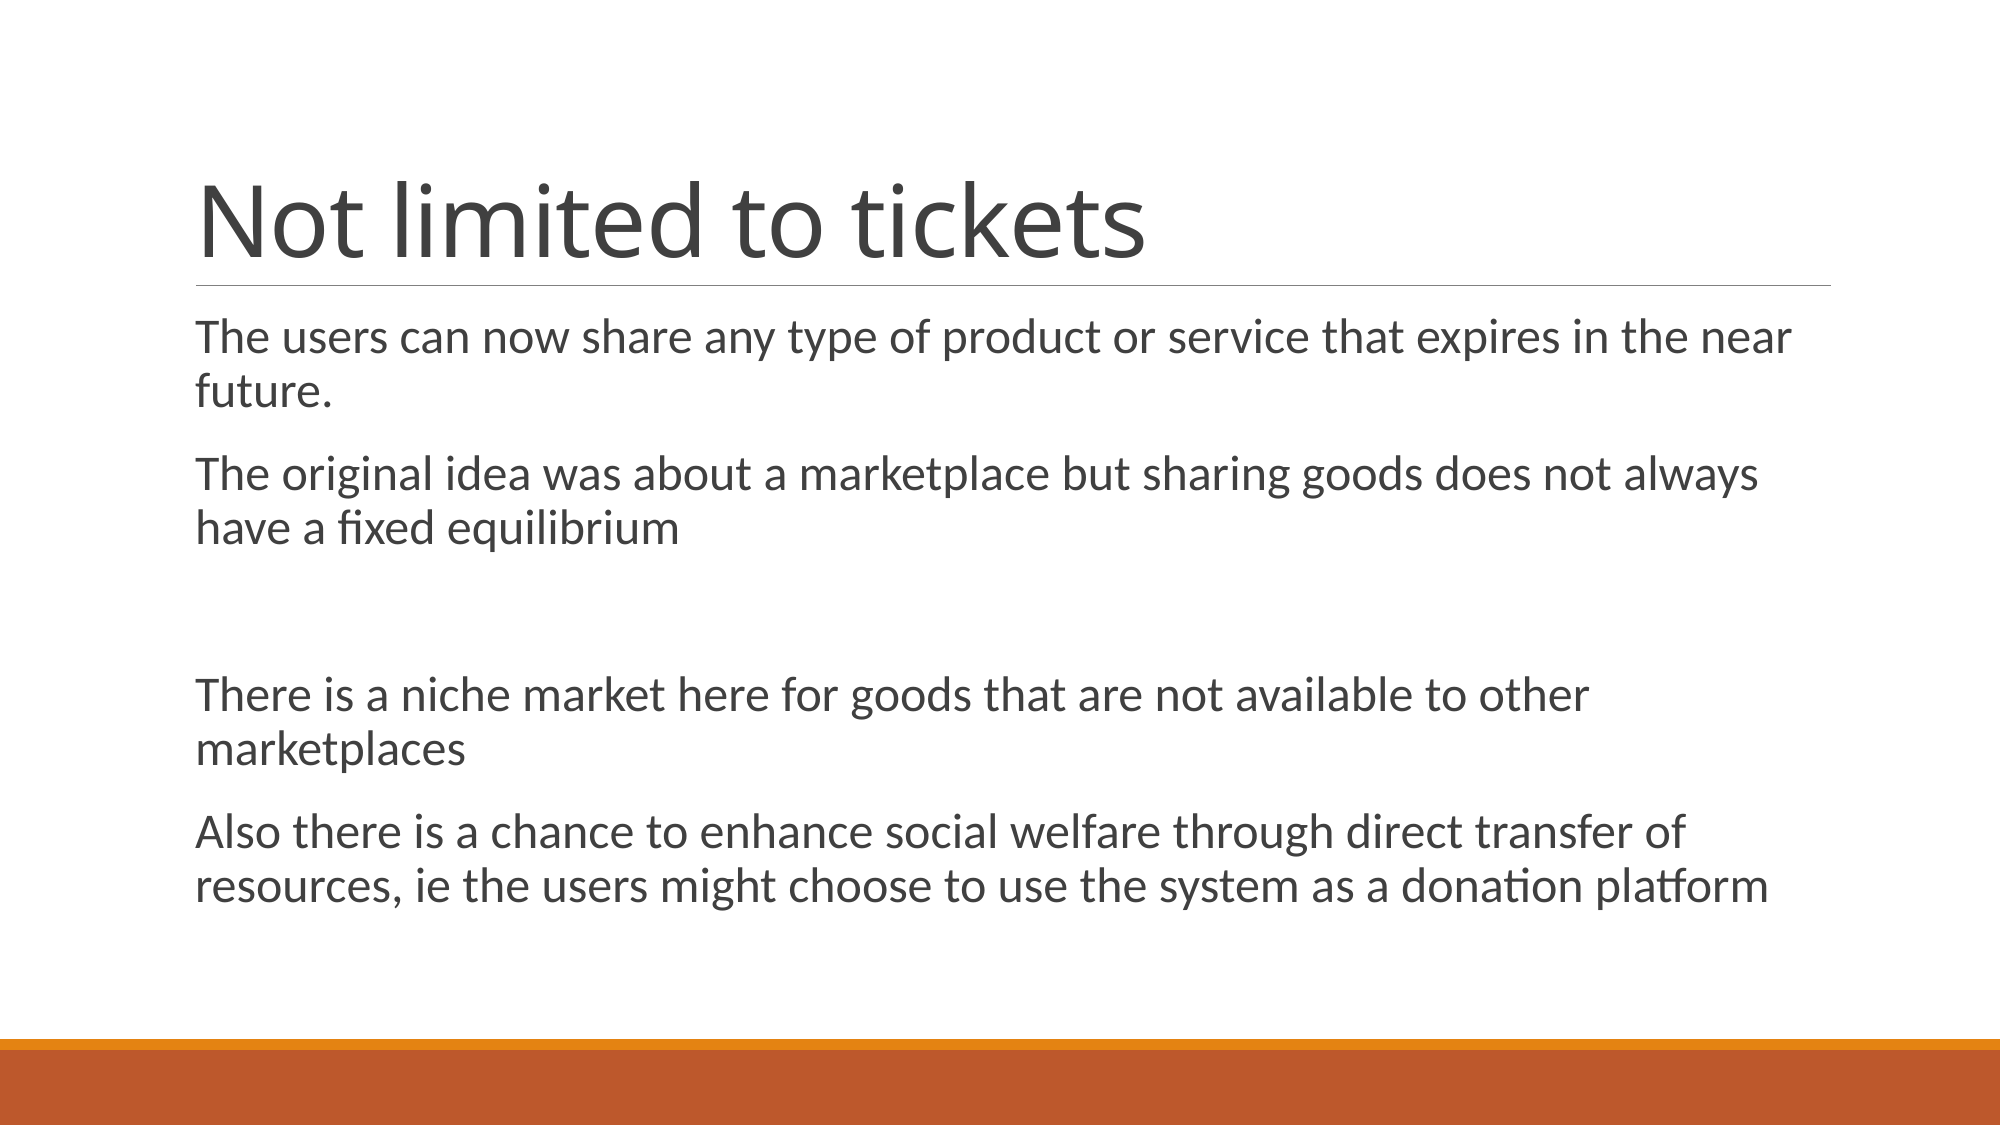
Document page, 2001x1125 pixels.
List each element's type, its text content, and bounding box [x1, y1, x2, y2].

title Not limited to tickets [180, 47, 1830, 285]
list The users can now share any type of product or service that expires in the near future. The original idea was about a marketplace but sharing goods does not always have a fixed equilibrium There is a niche market here for goods that are not available to other marketplaces Also there is a chance to enhance social welfare through direct transfer of resources, ie the users might choose to use the system as a donation platform [180, 302, 1830, 963]
